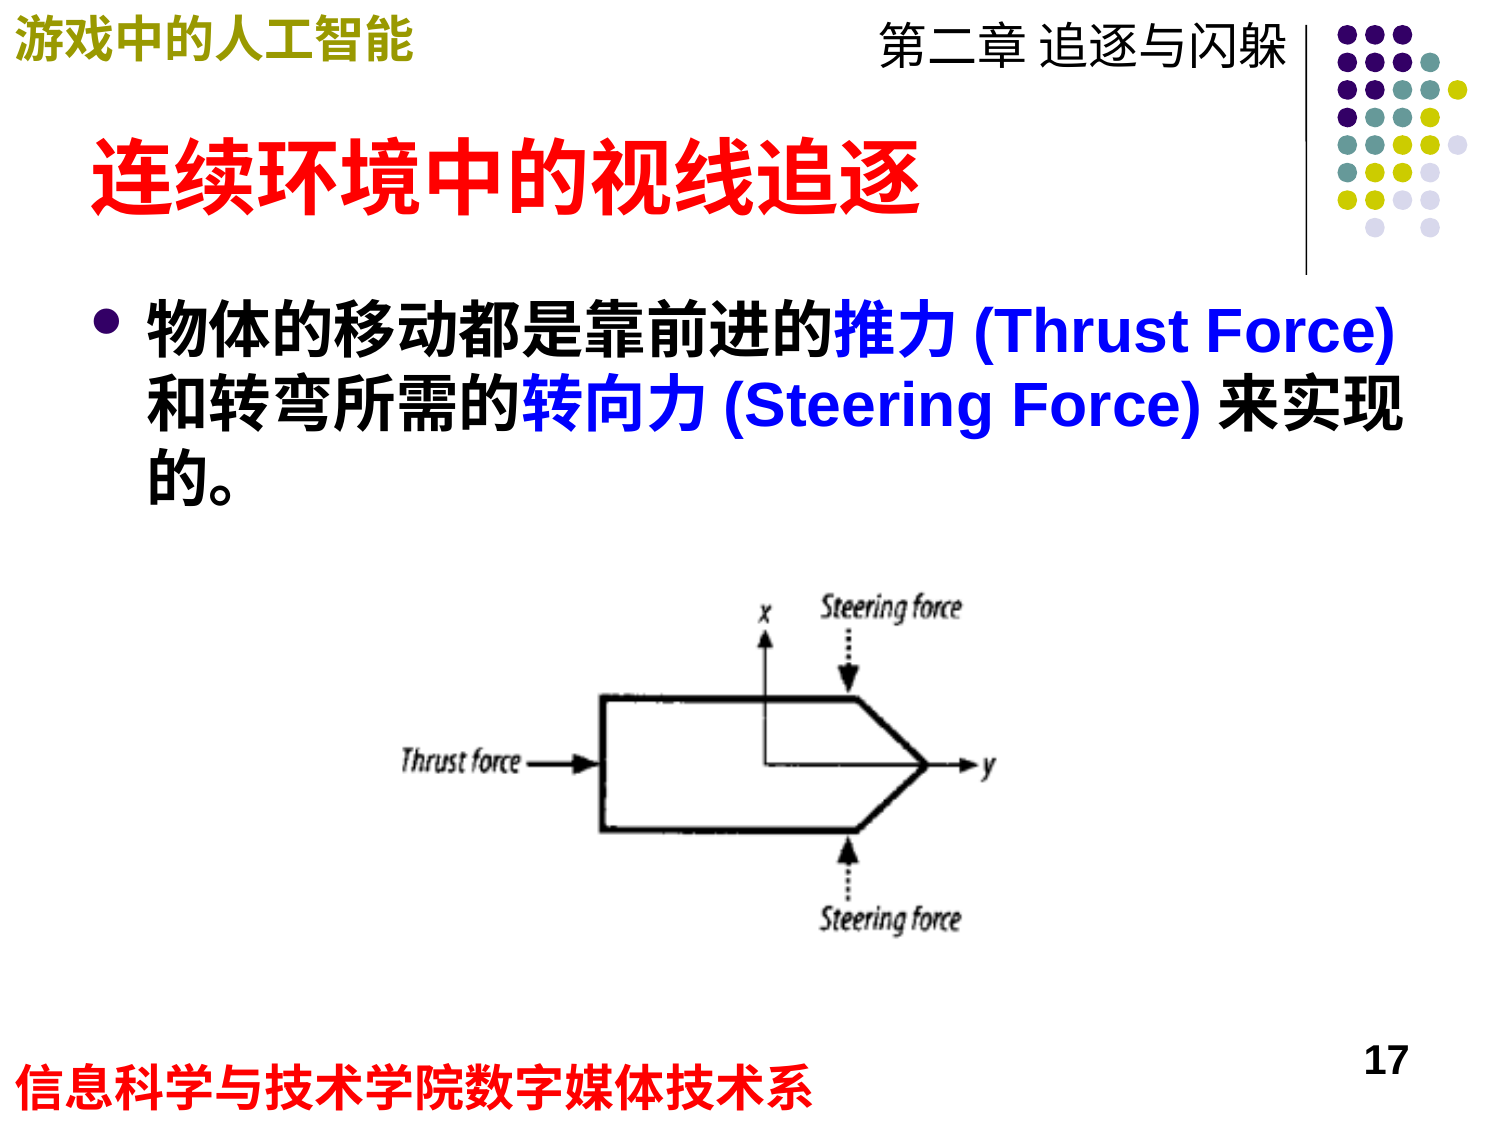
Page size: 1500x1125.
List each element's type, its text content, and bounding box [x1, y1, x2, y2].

picture [374, 574, 1064, 963]
slide_number 17 [1074, 1025, 1425, 1100]
list 物体的移动都是靠前进的推力(Thrust Force)和转弯所需的转向力(Steering Force)来实现的。 [75, 282, 1425, 1006]
title 连续环境中的视线追逐 [75, 20, 1313, 233]
